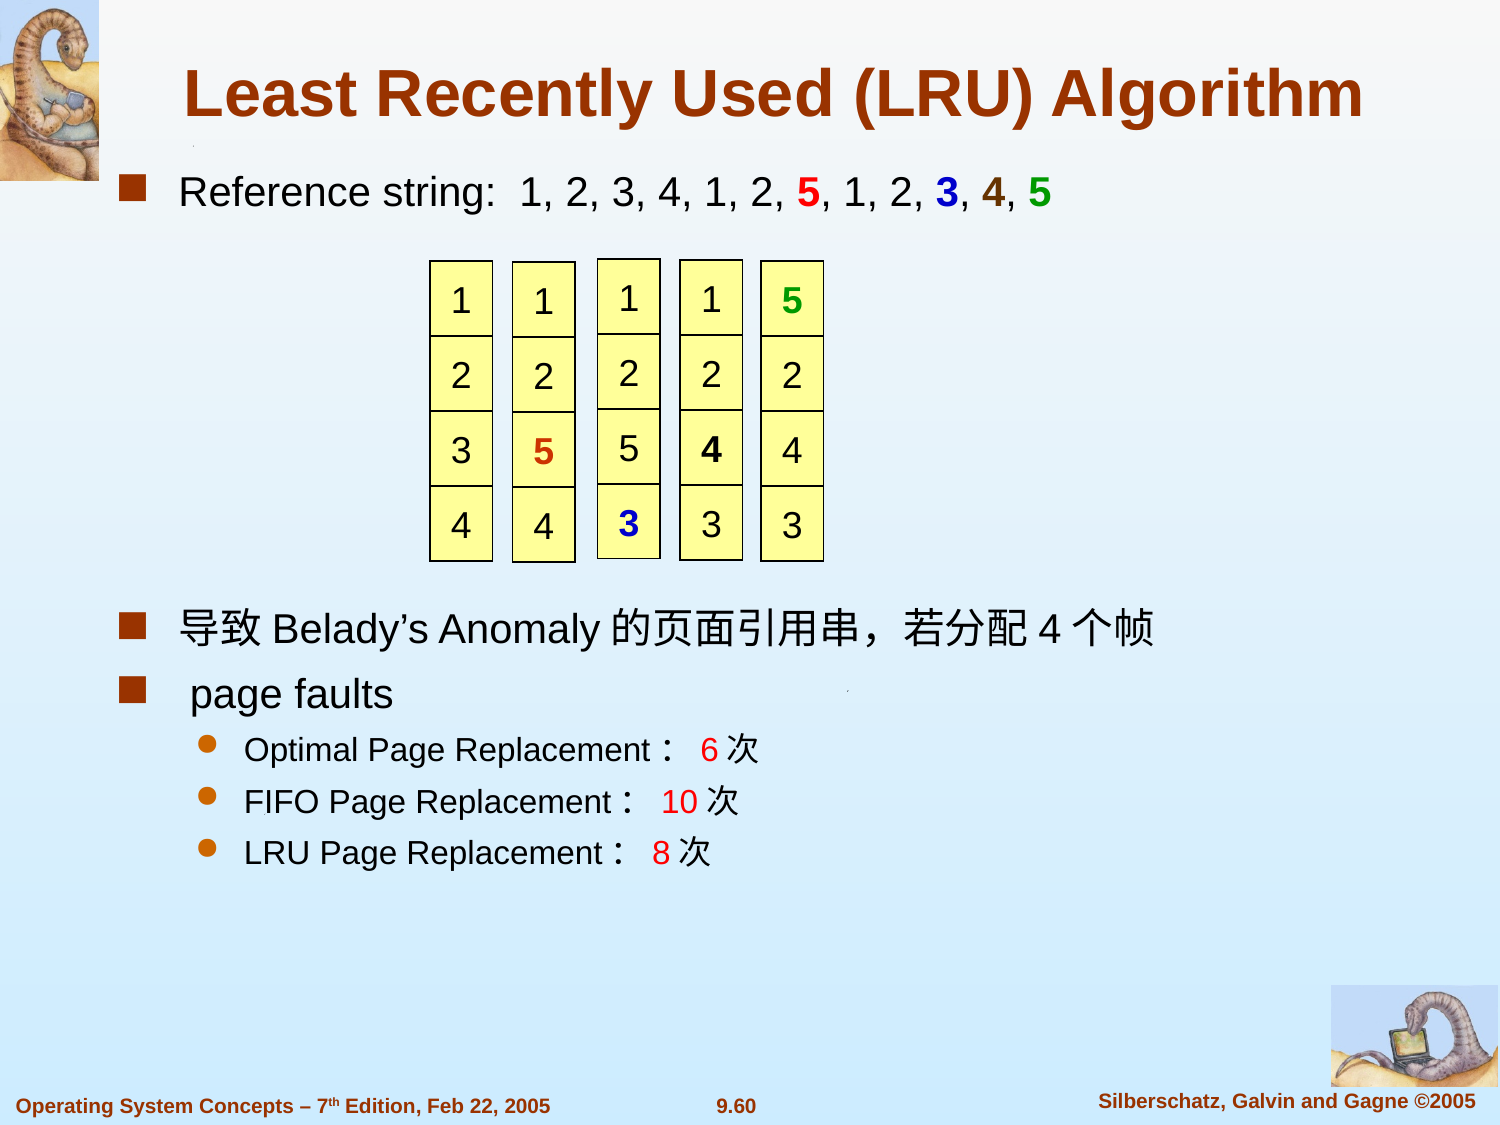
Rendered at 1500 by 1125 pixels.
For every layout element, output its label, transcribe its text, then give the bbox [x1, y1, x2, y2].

text_box 5 [760, 261, 824, 336]
text_box 2 [760, 336, 824, 411]
text_box 3 [680, 485, 743, 561]
text_box 2 [597, 333, 661, 408]
text_box 3 [760, 486, 824, 562]
text_box 3 [429, 410, 493, 485]
text_box 1 [512, 262, 575, 337]
title Least Recently Used (LRU) Algorithm [112, 37, 1438, 138]
text_box 4 [680, 410, 743, 485]
text_box 4 [512, 487, 575, 563]
text_box 4 [760, 411, 824, 486]
text_box 4 [429, 485, 493, 561]
list Reference string: 1, 2, 3, 4, 1, 2, 5, 1, 2, 3, 4, 5 导致Belady’s Anomaly的页面引用串，若分配4个帧 page faults Optimal Page Replacement：6次 FIFO Page Replacement：10次 LRU Page Replacement：8次 [107, 157, 1397, 974]
text_box 5 [512, 412, 575, 487]
picture [1331, 985, 1498, 1087]
text_box 1 [429, 260, 493, 335]
text_box 5 [597, 408, 661, 483]
text_box 2 [512, 337, 575, 412]
text_box 3 [597, 483, 661, 559]
text_box 2 [429, 335, 493, 410]
picture [0, 0, 99, 181]
text_box 2 [680, 335, 743, 410]
text_box 1 [597, 258, 661, 333]
text_box 1 [680, 260, 743, 335]
